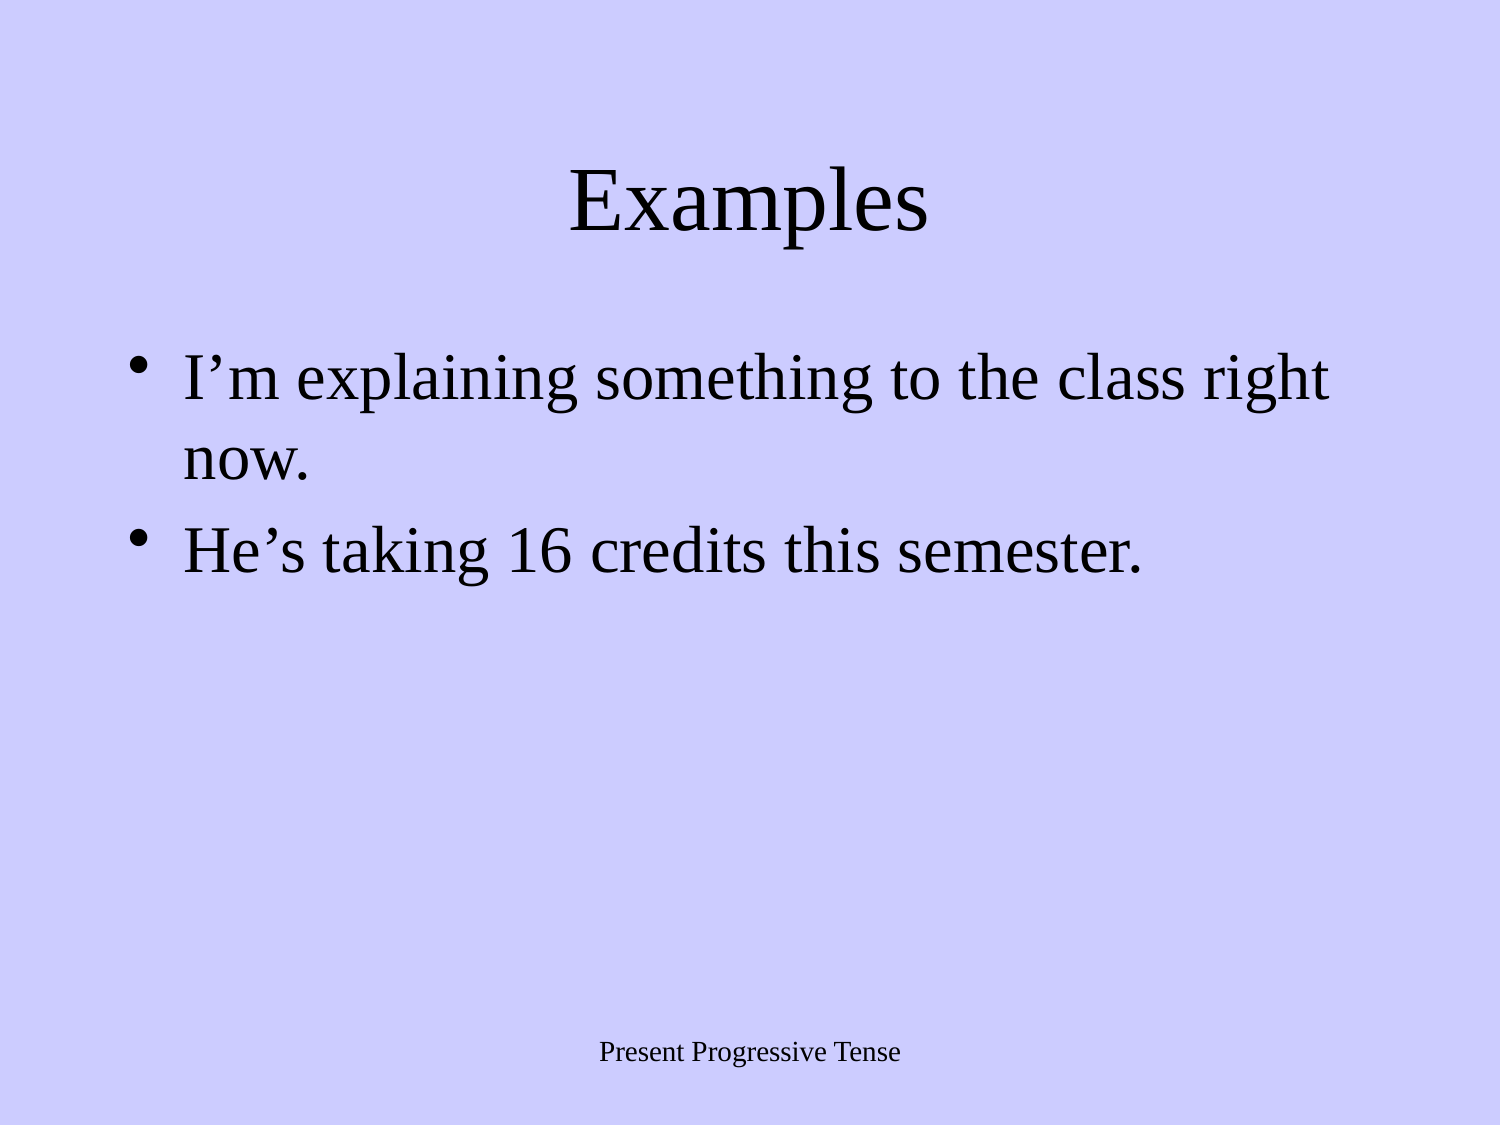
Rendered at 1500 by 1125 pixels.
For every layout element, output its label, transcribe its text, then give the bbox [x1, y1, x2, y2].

list I’m explaining something to the class right now. He’s taking 16 credits this semester. [112, 324, 1388, 1001]
title Examples [112, 99, 1388, 288]
footer Present Progressive Tense [512, 1024, 988, 1101]
